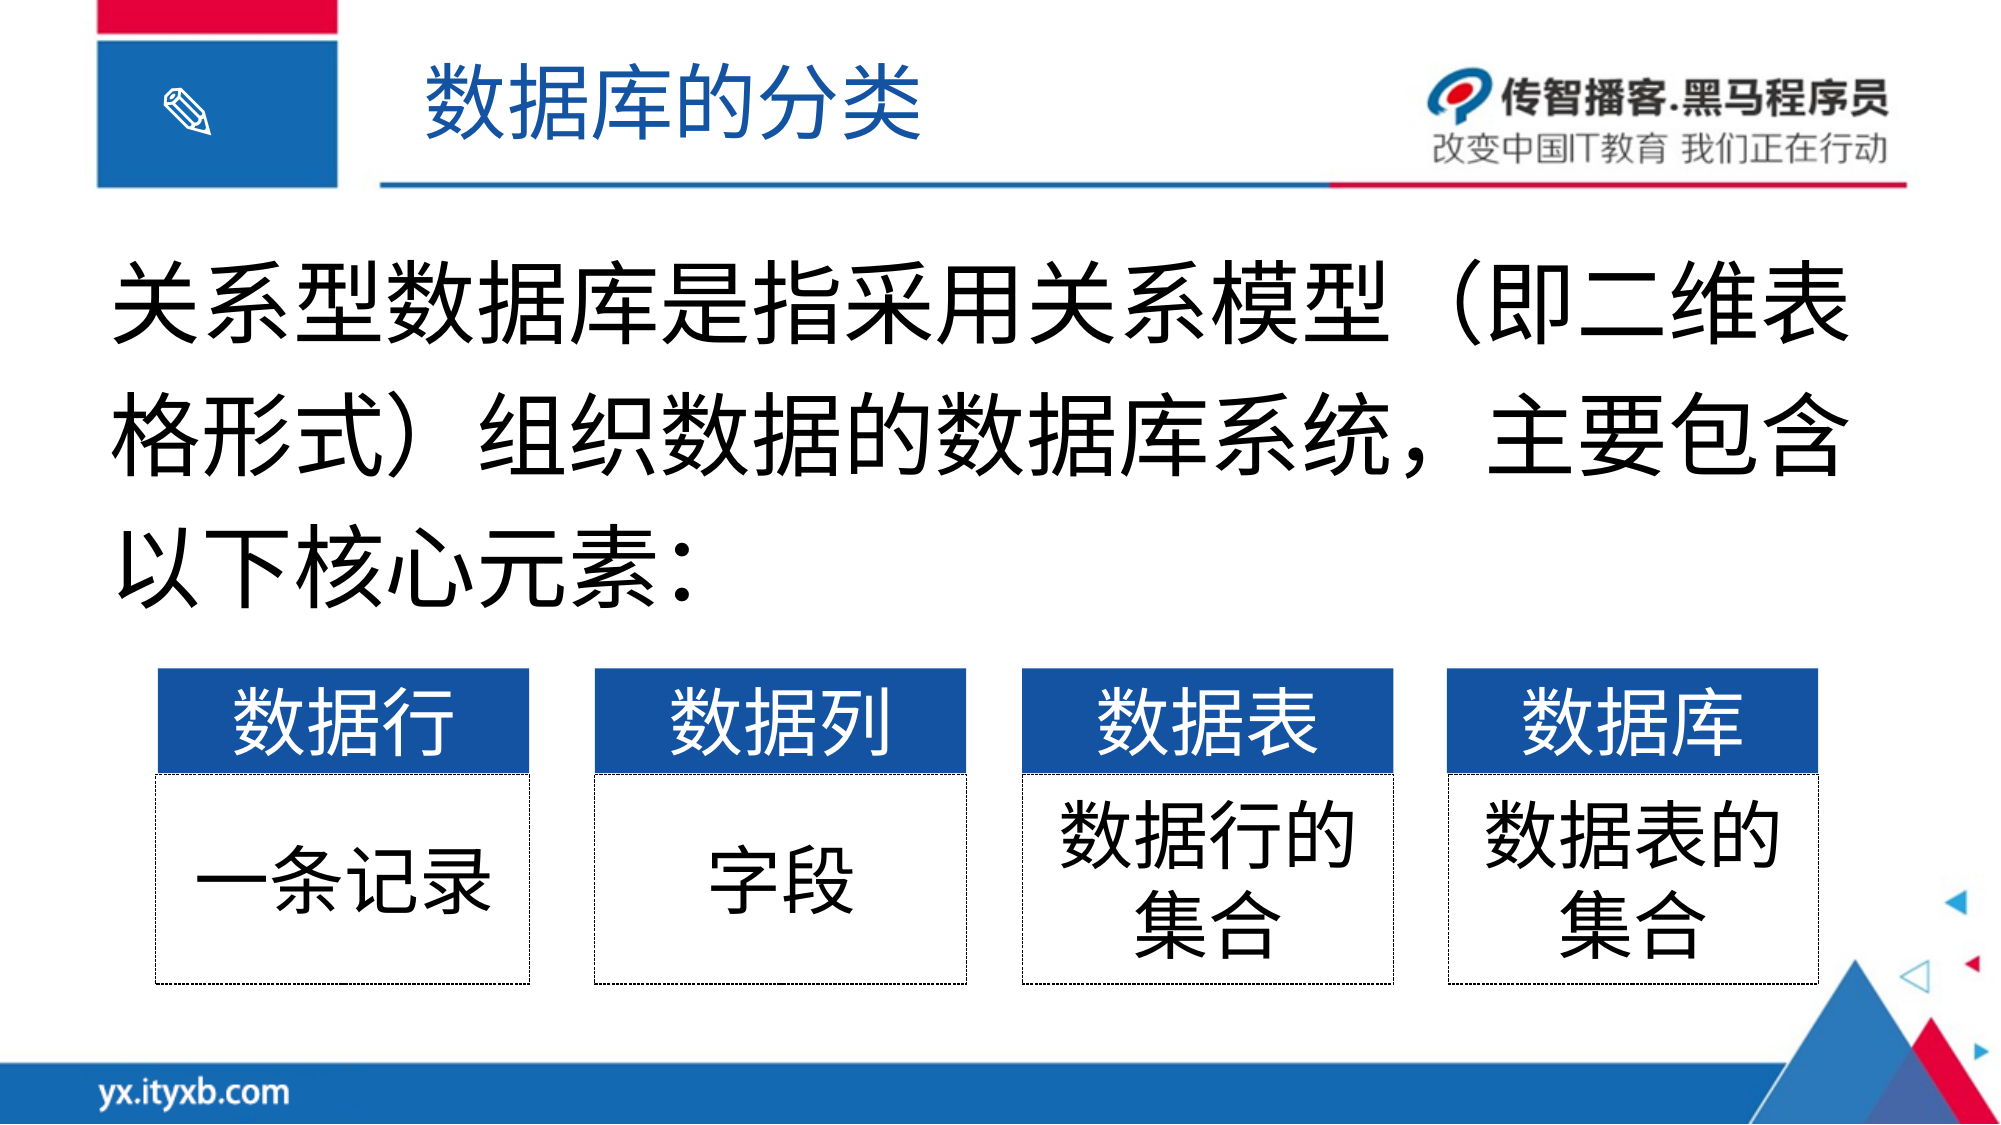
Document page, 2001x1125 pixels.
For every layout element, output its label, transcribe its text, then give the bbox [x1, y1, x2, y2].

text_box 数据行 [157, 668, 530, 774]
text_box 数据行的集合 [1033, 780, 1384, 976]
text_box [594, 774, 967, 985]
text_box [1448, 774, 1819, 985]
text_box 数据列 [594, 668, 967, 774]
text_box 字段 [606, 826, 957, 931]
text_box 一条记录 [169, 826, 520, 931]
text_box 数据库的分类 [409, 43, 1292, 158]
text_box 关系型数据库是指采用关系模型（即二维表格形式）组织数据的数据库系统，主要包含以下核心元素： [94, 216, 1900, 628]
text_box 数据库 [1446, 668, 1819, 774]
text_box 数据表的集合 [1458, 780, 1809, 976]
text_box [155, 774, 530, 985]
picture [0, 0, 2000, 1124]
text_box 数据表 [1022, 668, 1394, 774]
text_box [1022, 774, 1394, 985]
